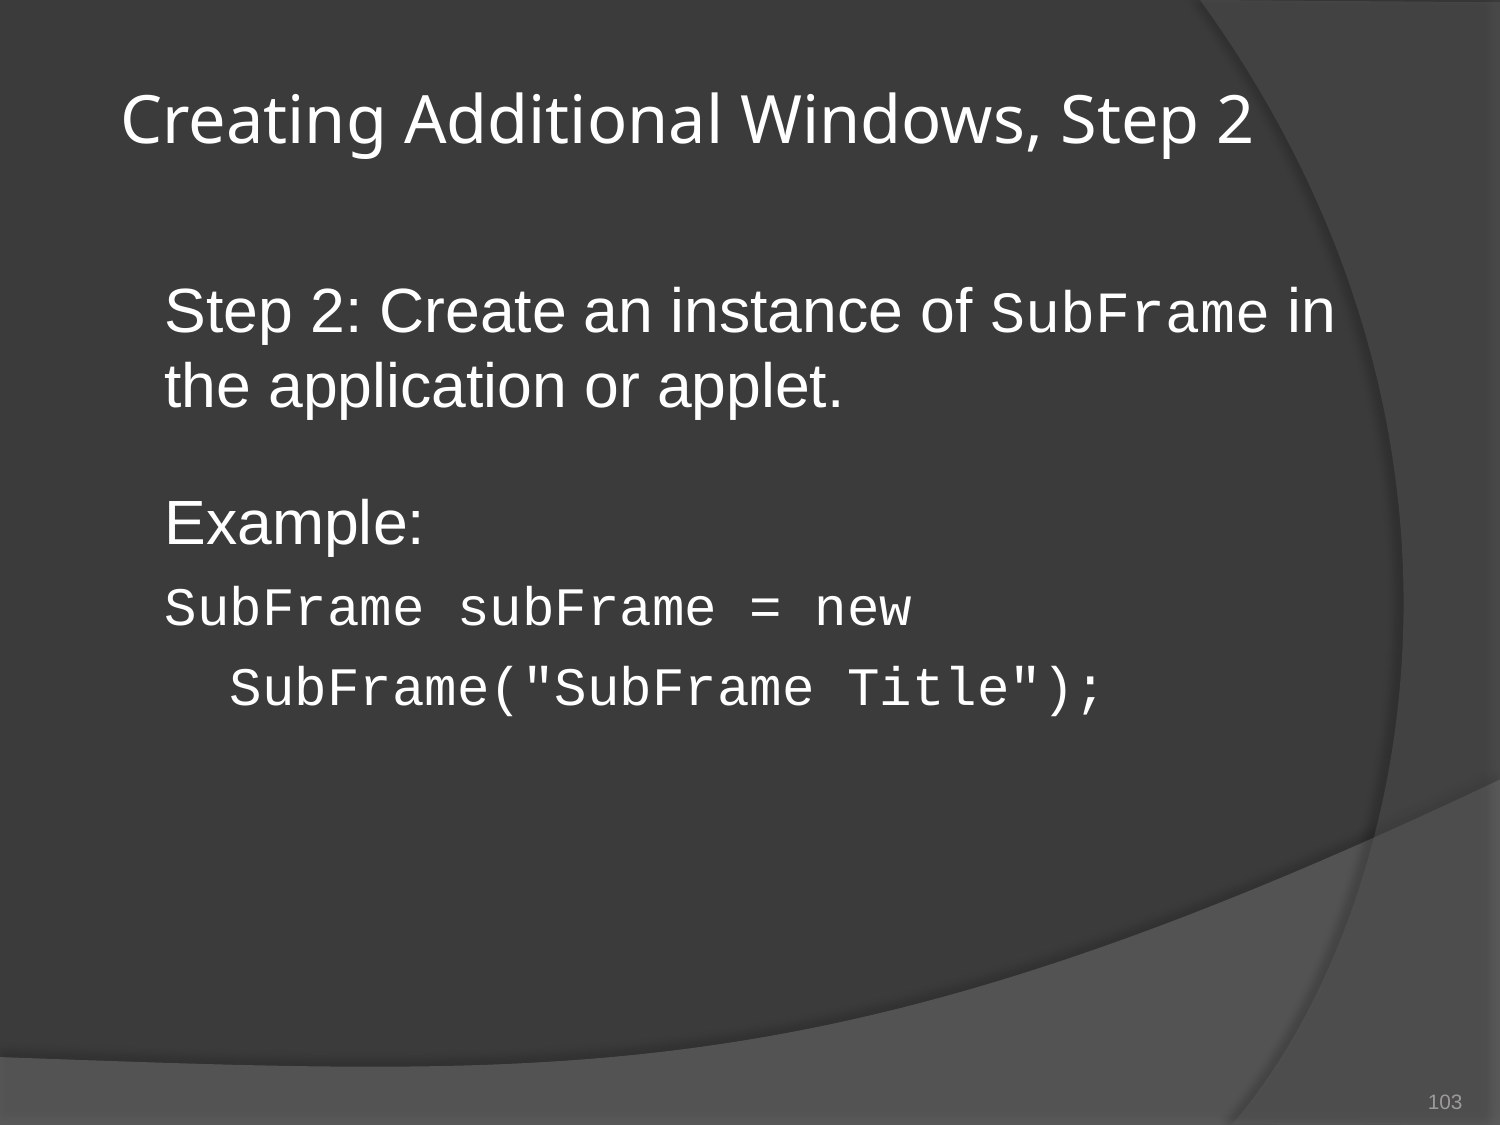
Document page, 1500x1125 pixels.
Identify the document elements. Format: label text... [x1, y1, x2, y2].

slide_number 103 [1337, 1053, 1463, 1114]
title Creating Additional Windows, Step 2 [112, 0, 1388, 235]
list Step 2: Create an instance of SubFrame in the application or applet. Example: SubFrame subFrame = new SubFrame("SubFrame Title"); [150, 262, 1425, 838]
